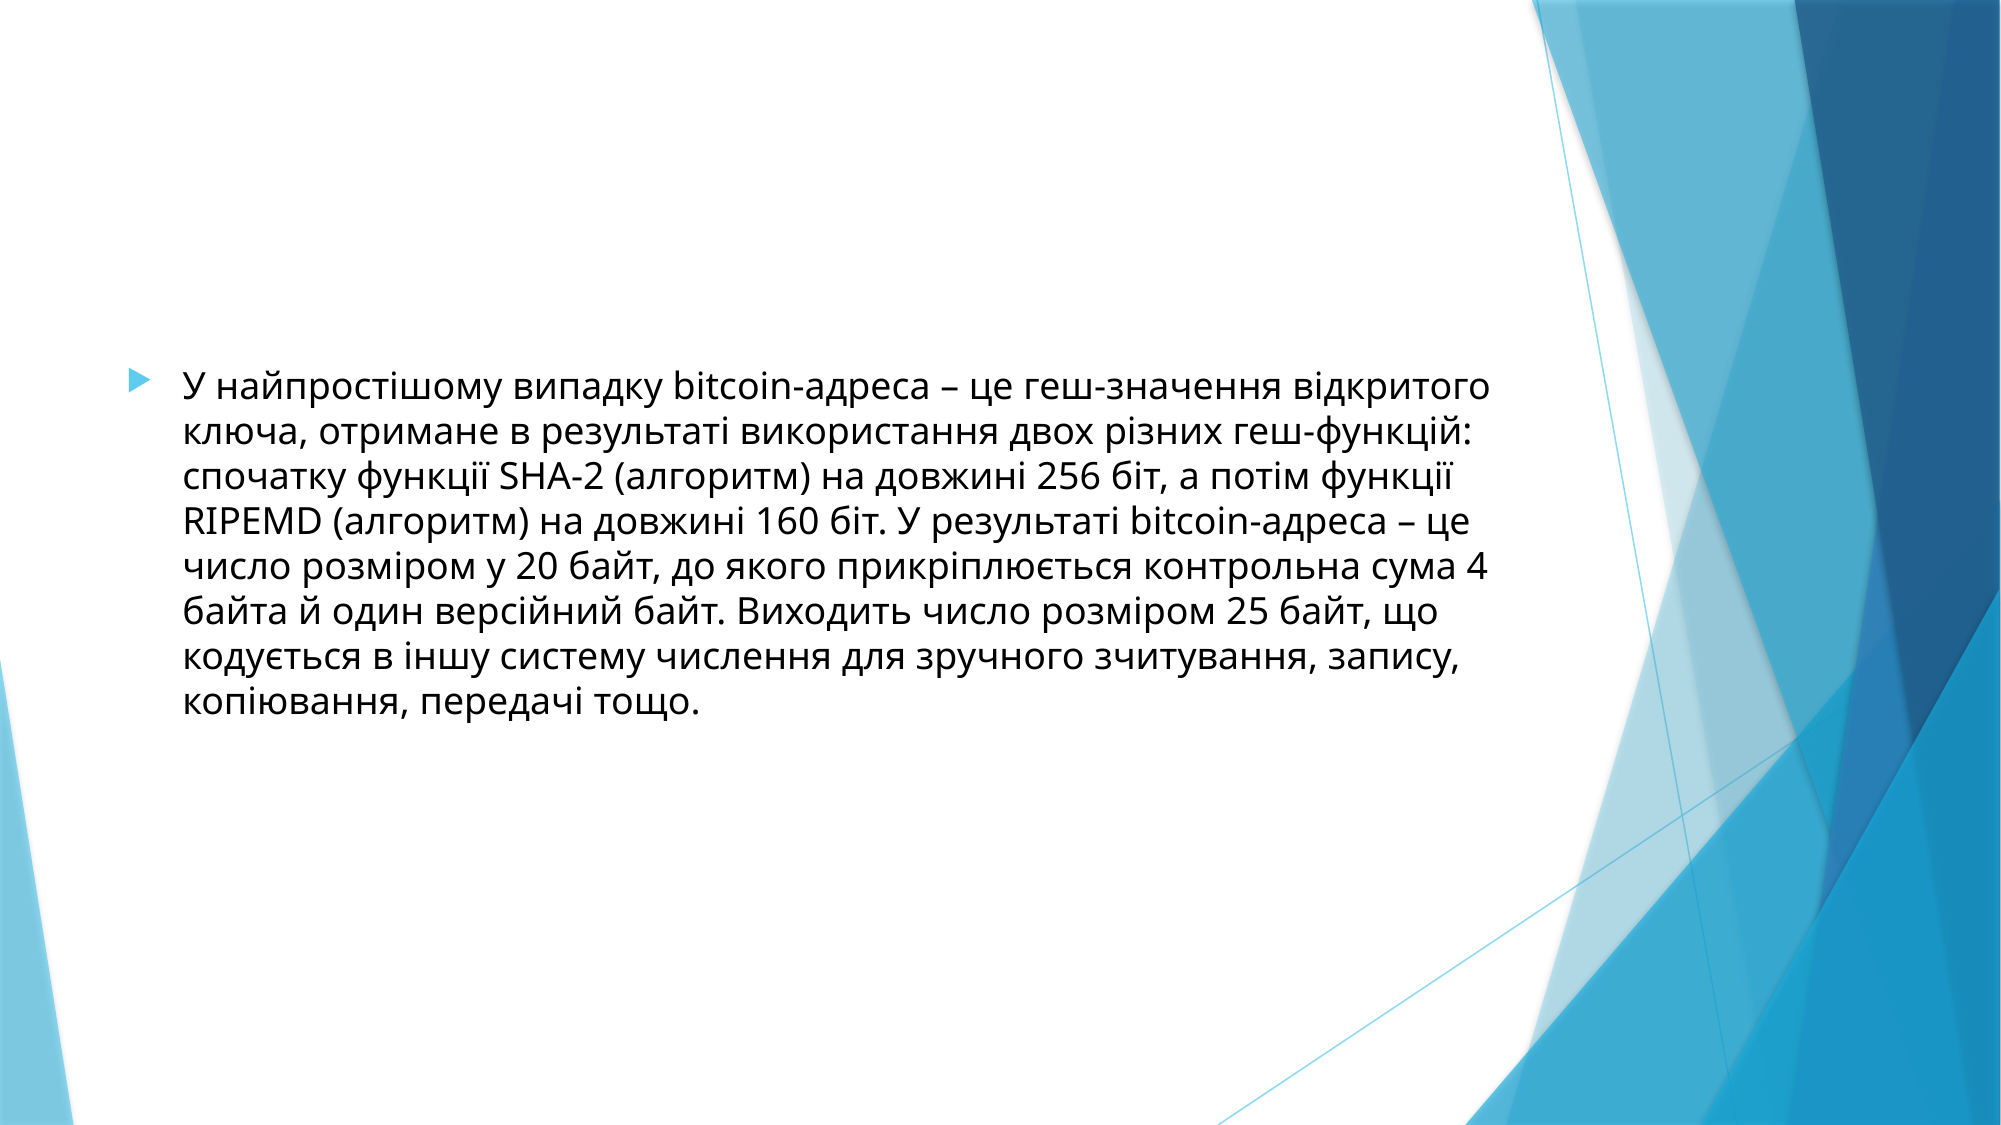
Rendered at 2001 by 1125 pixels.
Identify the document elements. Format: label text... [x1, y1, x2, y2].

list У найпростішому випадку bitcoin-адреса – це геш-значення відкритого ключа, отримане в результаті використання двох різних геш-функцій: спочатку функції SHA-2 (алгоритм) на довжині 256 біт, а потім функції RIPEMD (алгоритм) на довжині 160 біт. У результаті bitcoin-адреса – це число розміром у 20 байт, до якого прикріплюється контрольна сума 4 байта й один версійний байт. Виходить число розміром 25 байт, що кодується в іншу систему числення для зручного зчитування, запису, копіювання, передачі тощо. [111, 354, 1522, 992]
